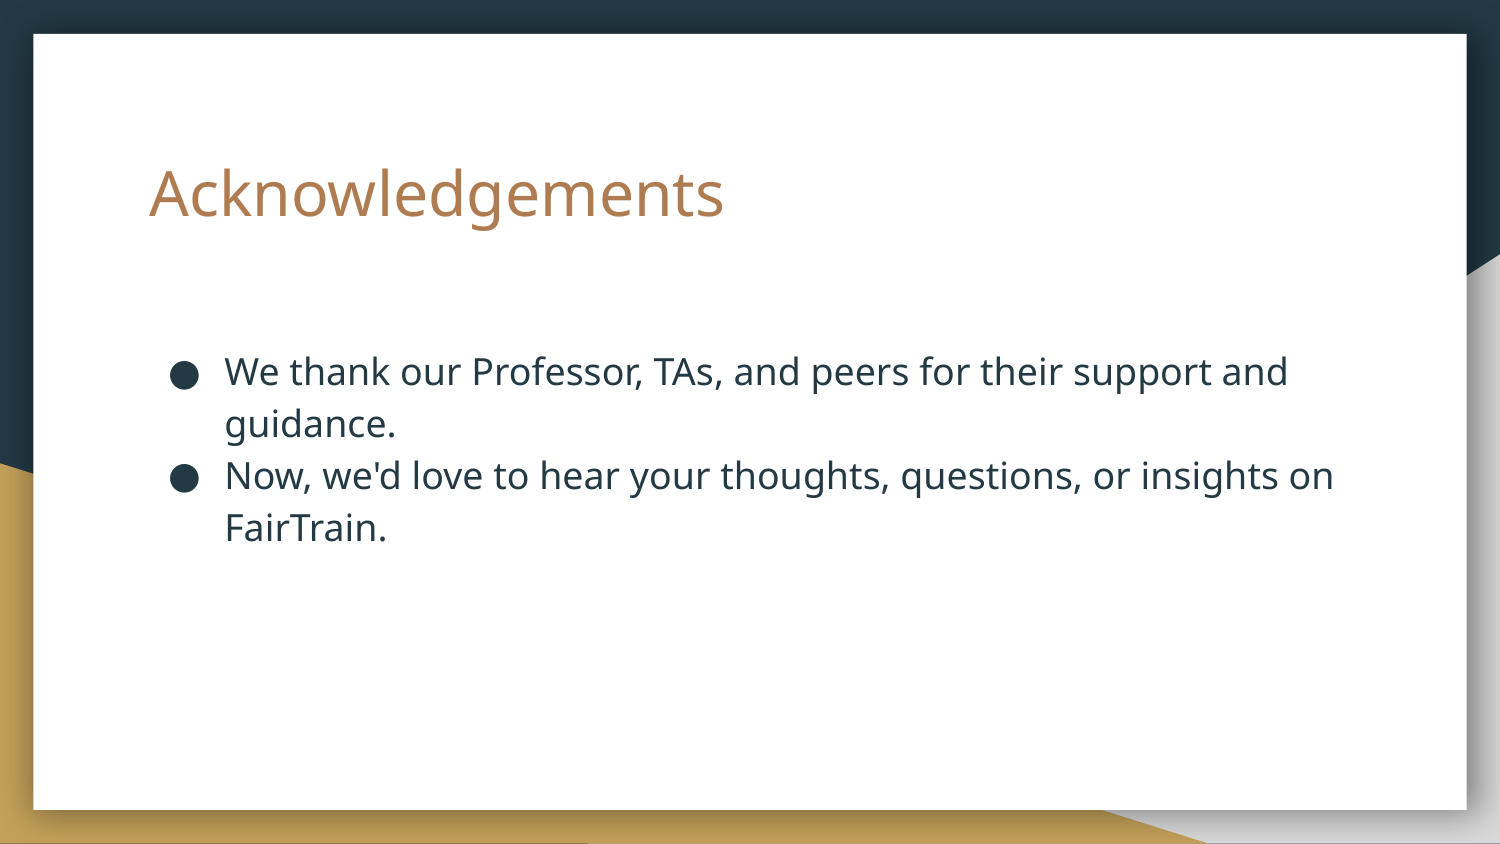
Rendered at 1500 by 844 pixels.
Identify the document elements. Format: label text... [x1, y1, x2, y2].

title Acknowledgements [134, 138, 1366, 296]
list We thank our Professor, TAs, and peers for their support and guidance. Now, we'd love to hear your thoughts, questions, or insights on FairTrain. [134, 326, 1366, 729]
